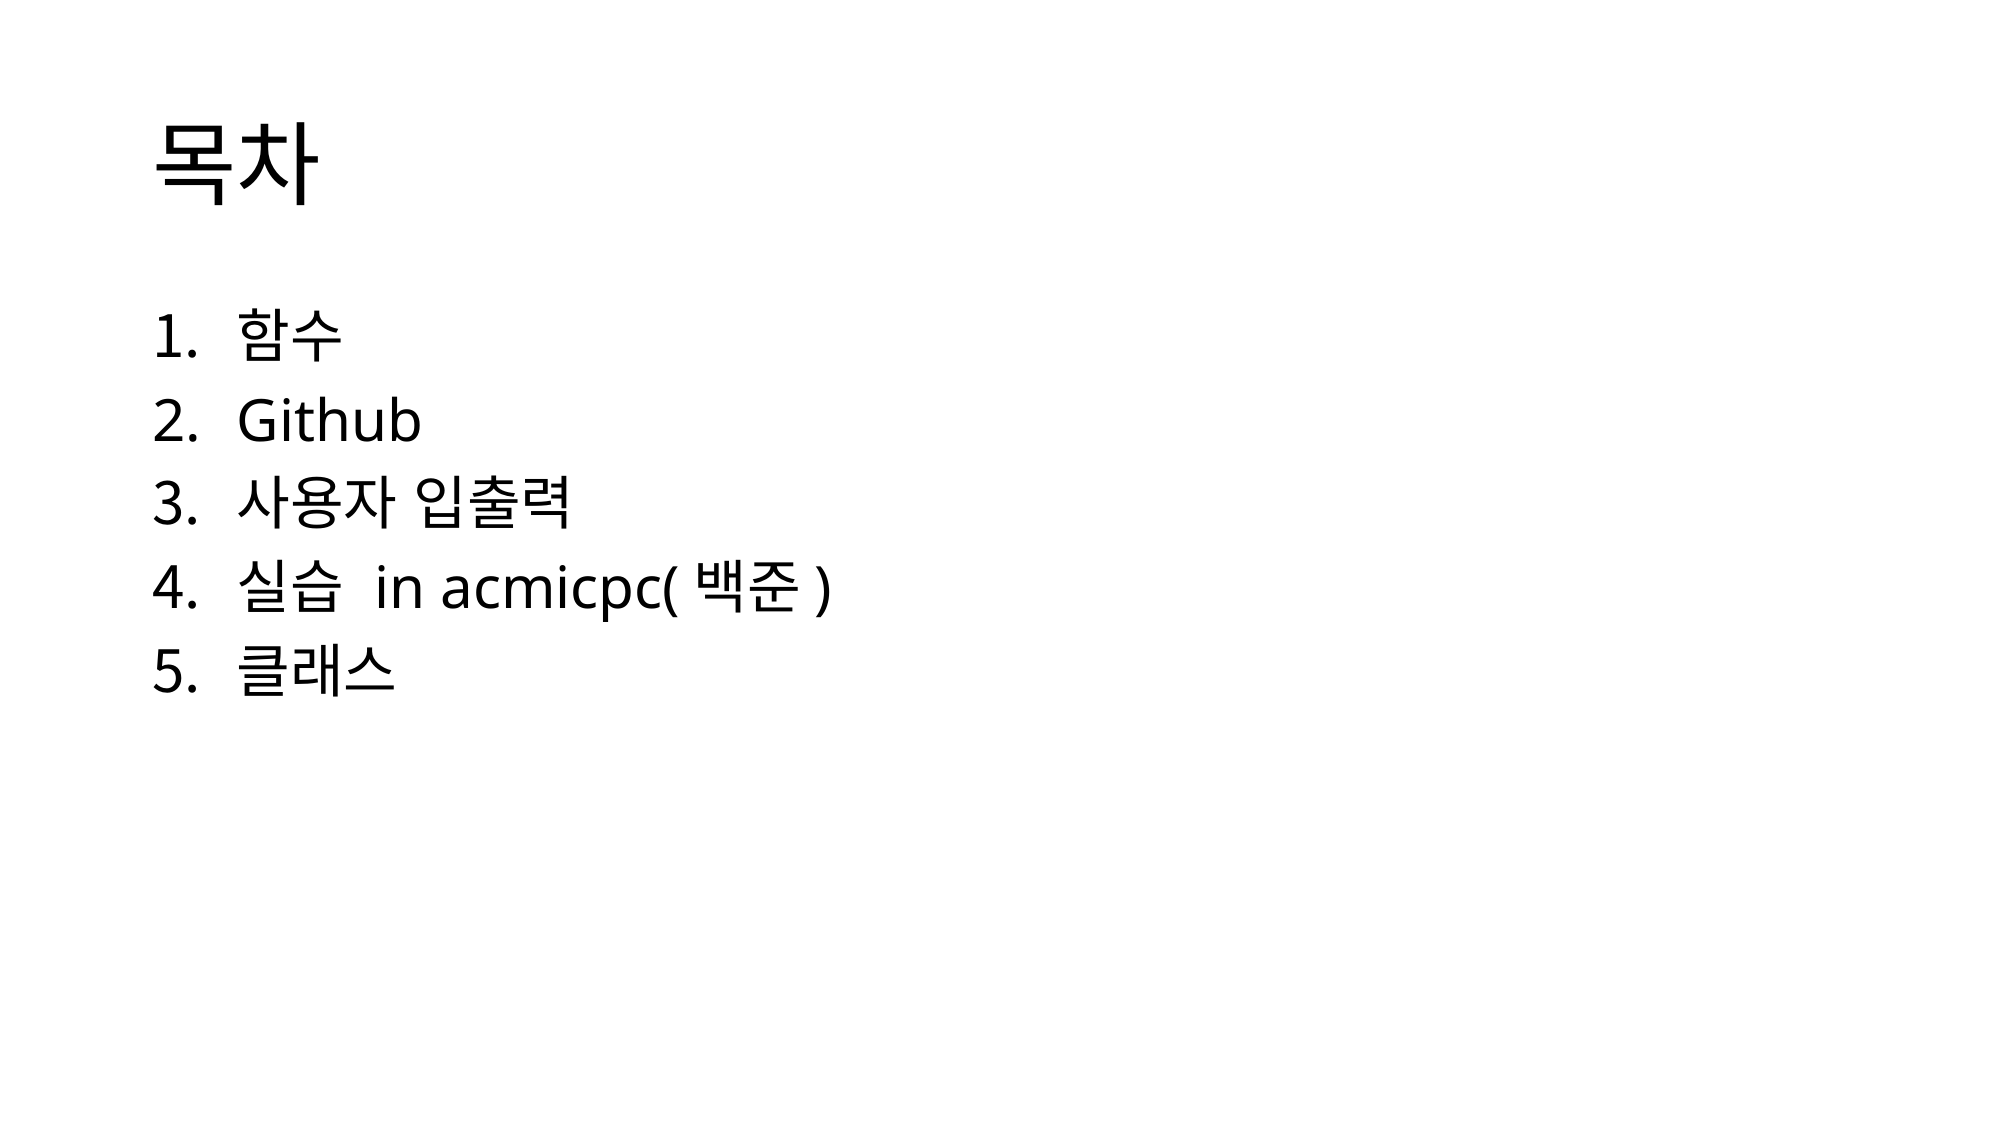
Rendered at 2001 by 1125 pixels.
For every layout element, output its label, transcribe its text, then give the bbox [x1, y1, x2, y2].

title 목차 [137, 59, 1863, 278]
list 함수 Github 사용자 입출력 실습 in acmicpc(백준) 클래스 [137, 299, 1863, 1014]
